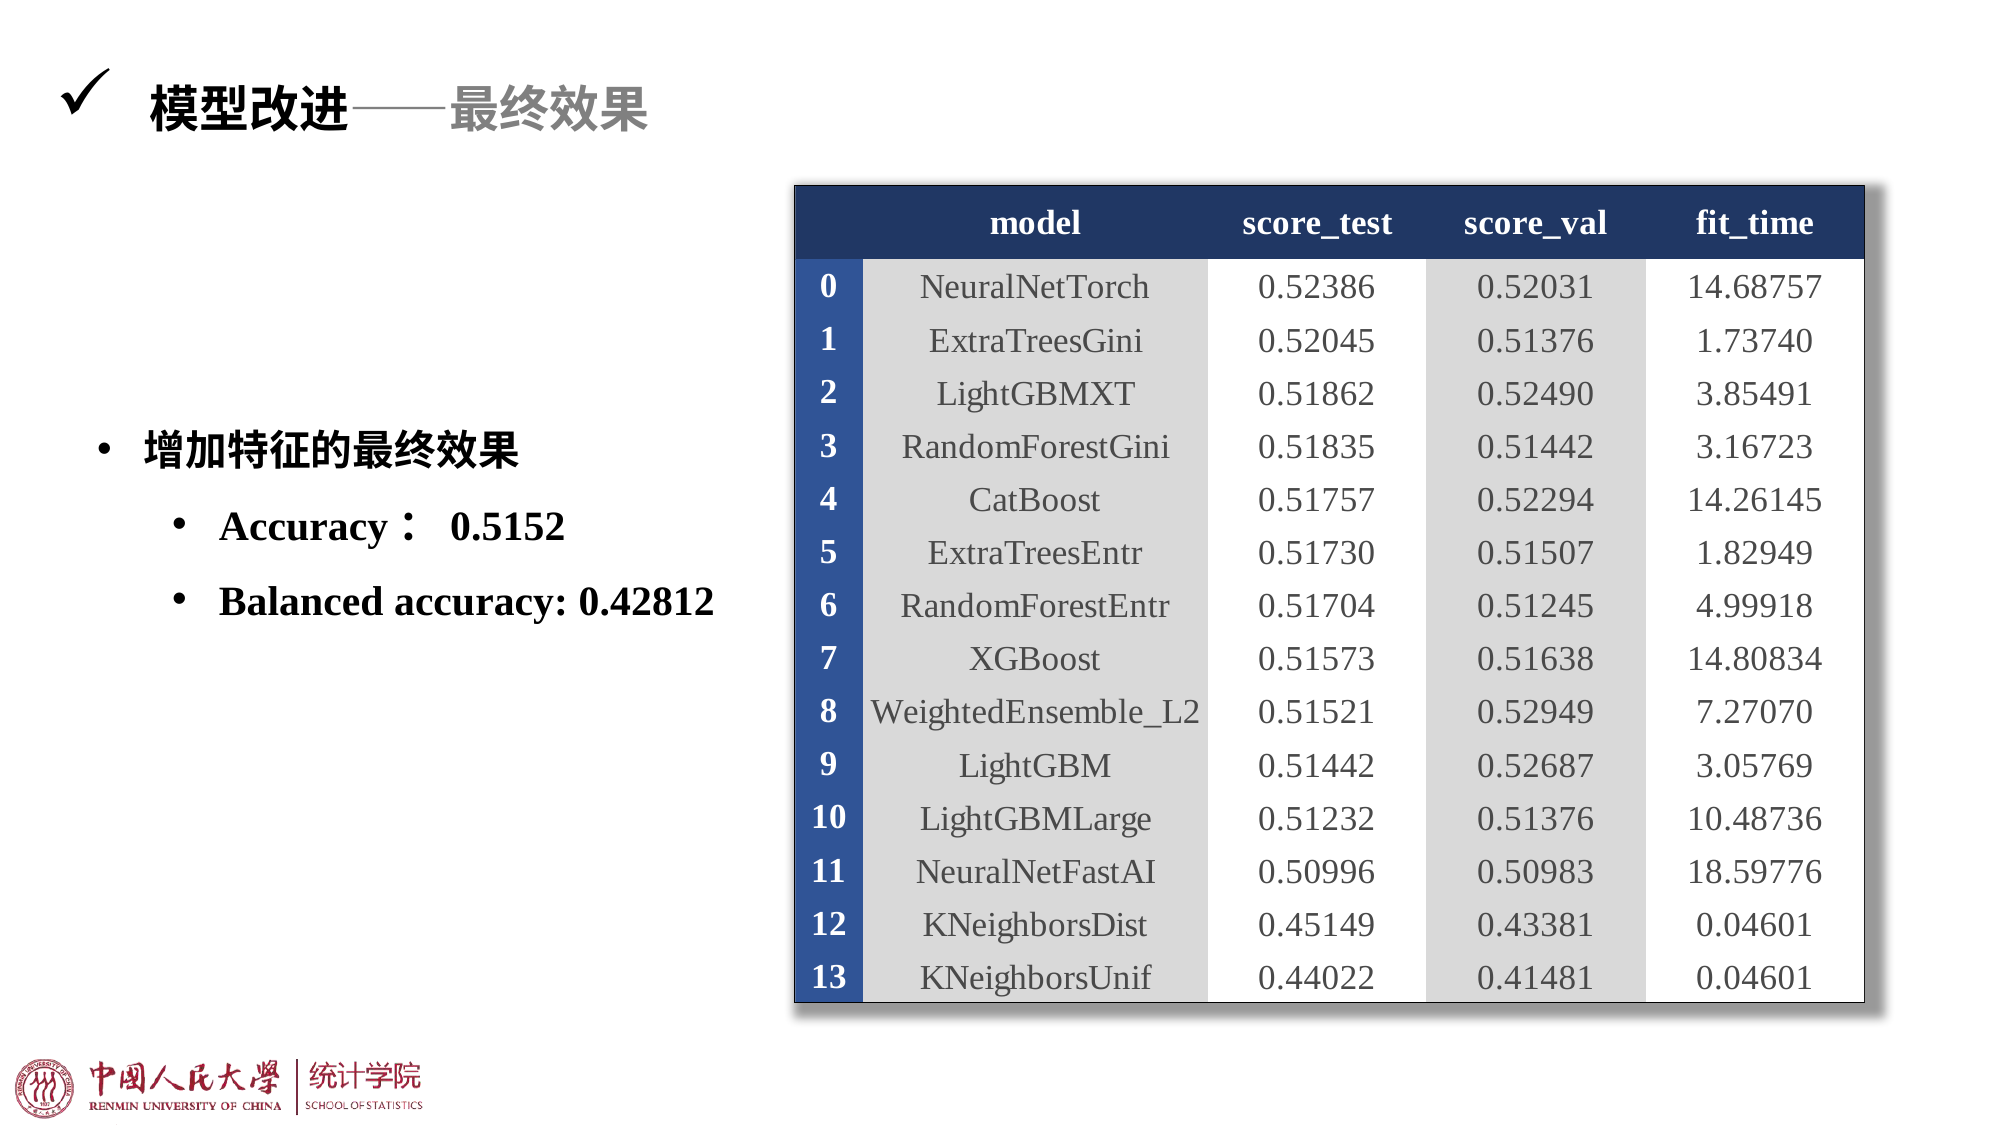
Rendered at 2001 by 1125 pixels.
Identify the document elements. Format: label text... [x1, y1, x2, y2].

picture [0, 1048, 454, 1125]
text_box 模型改进——最终效果 [40, 70, 952, 145]
text_box 增加特征的最终效果 Accuracy：0.5152 Balanced accuracy: 0.42812 [82, 416, 779, 706]
picture [794, 184, 1866, 1004]
